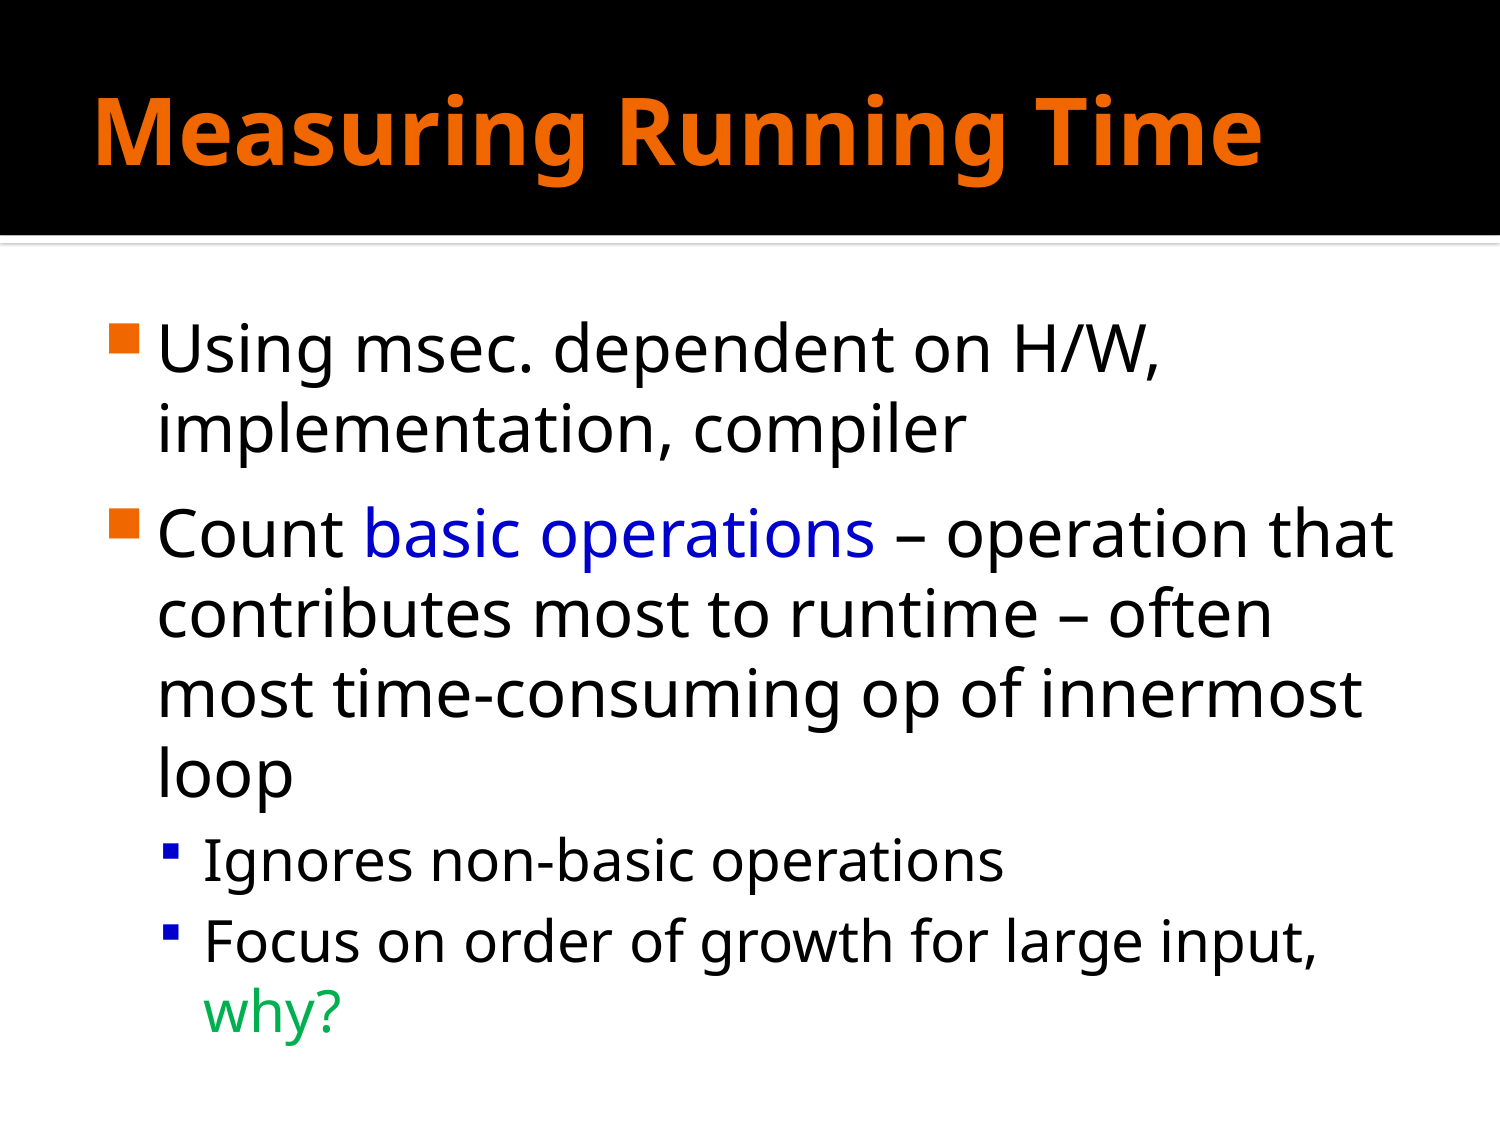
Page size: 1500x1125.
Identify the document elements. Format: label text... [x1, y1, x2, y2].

list Using msec. dependent on H/W, implementation, compiler Count basic operations – operation that contributes most to runtime – often most time-consuming op of innermost loop Ignores non-basic operations Focus on order of growth for large input, why? [75, 291, 1425, 1050]
title Measuring Running Time [75, 25, 1425, 231]
